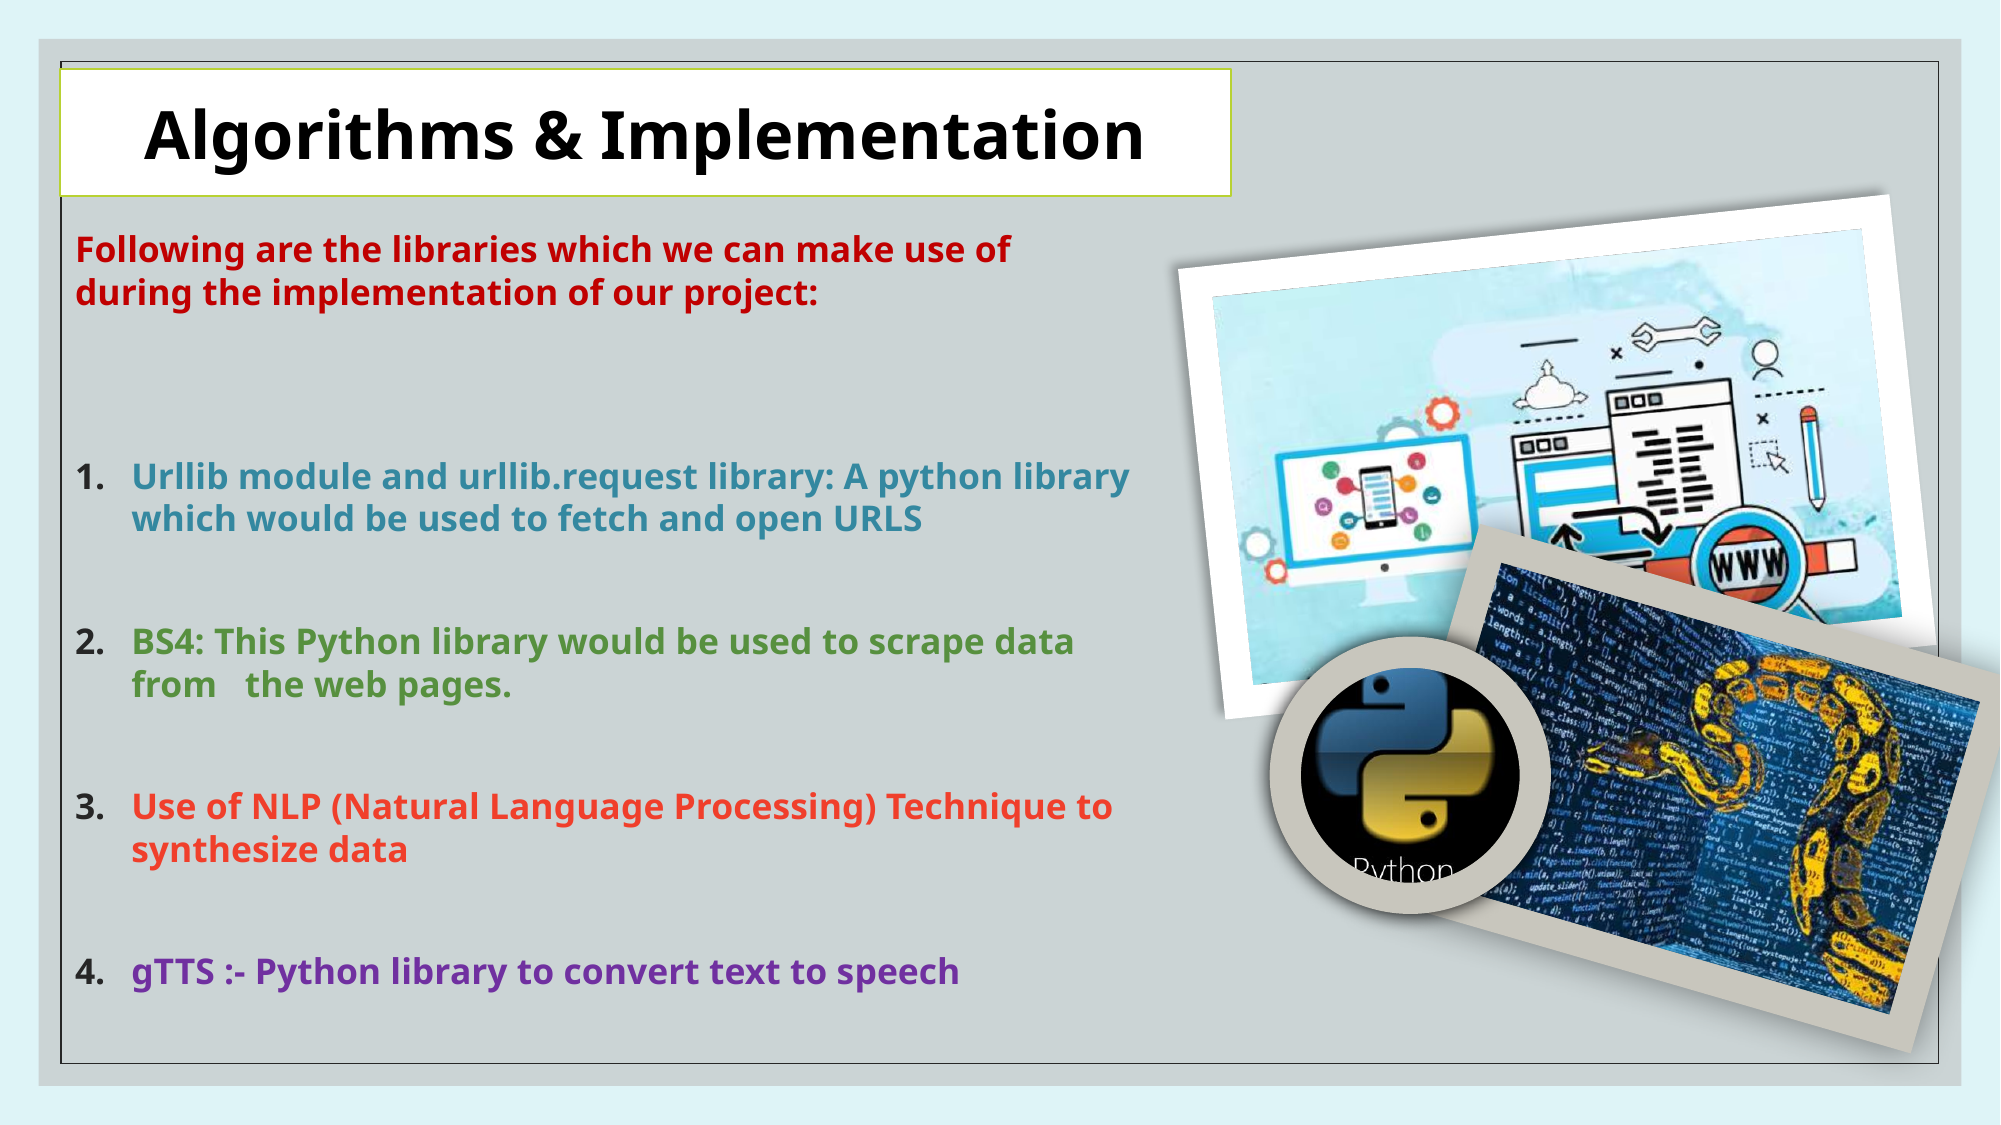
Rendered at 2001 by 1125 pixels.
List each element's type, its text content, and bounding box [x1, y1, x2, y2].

text_box Algorithms & Implementation [59, 68, 1232, 197]
picture [1213, 230, 1979, 1014]
list Following are the libraries which we can make use of during the implementation of our project: Urllib module and urllib.request library: A python library which would be used to fetch and open URLS BS4: This Python library would be used to scrape data from the web pages. Use of NLP (Natural Language Processing) Technique to synthesize data gTTS :- Python library to convert text to speech [59, 219, 1153, 1048]
